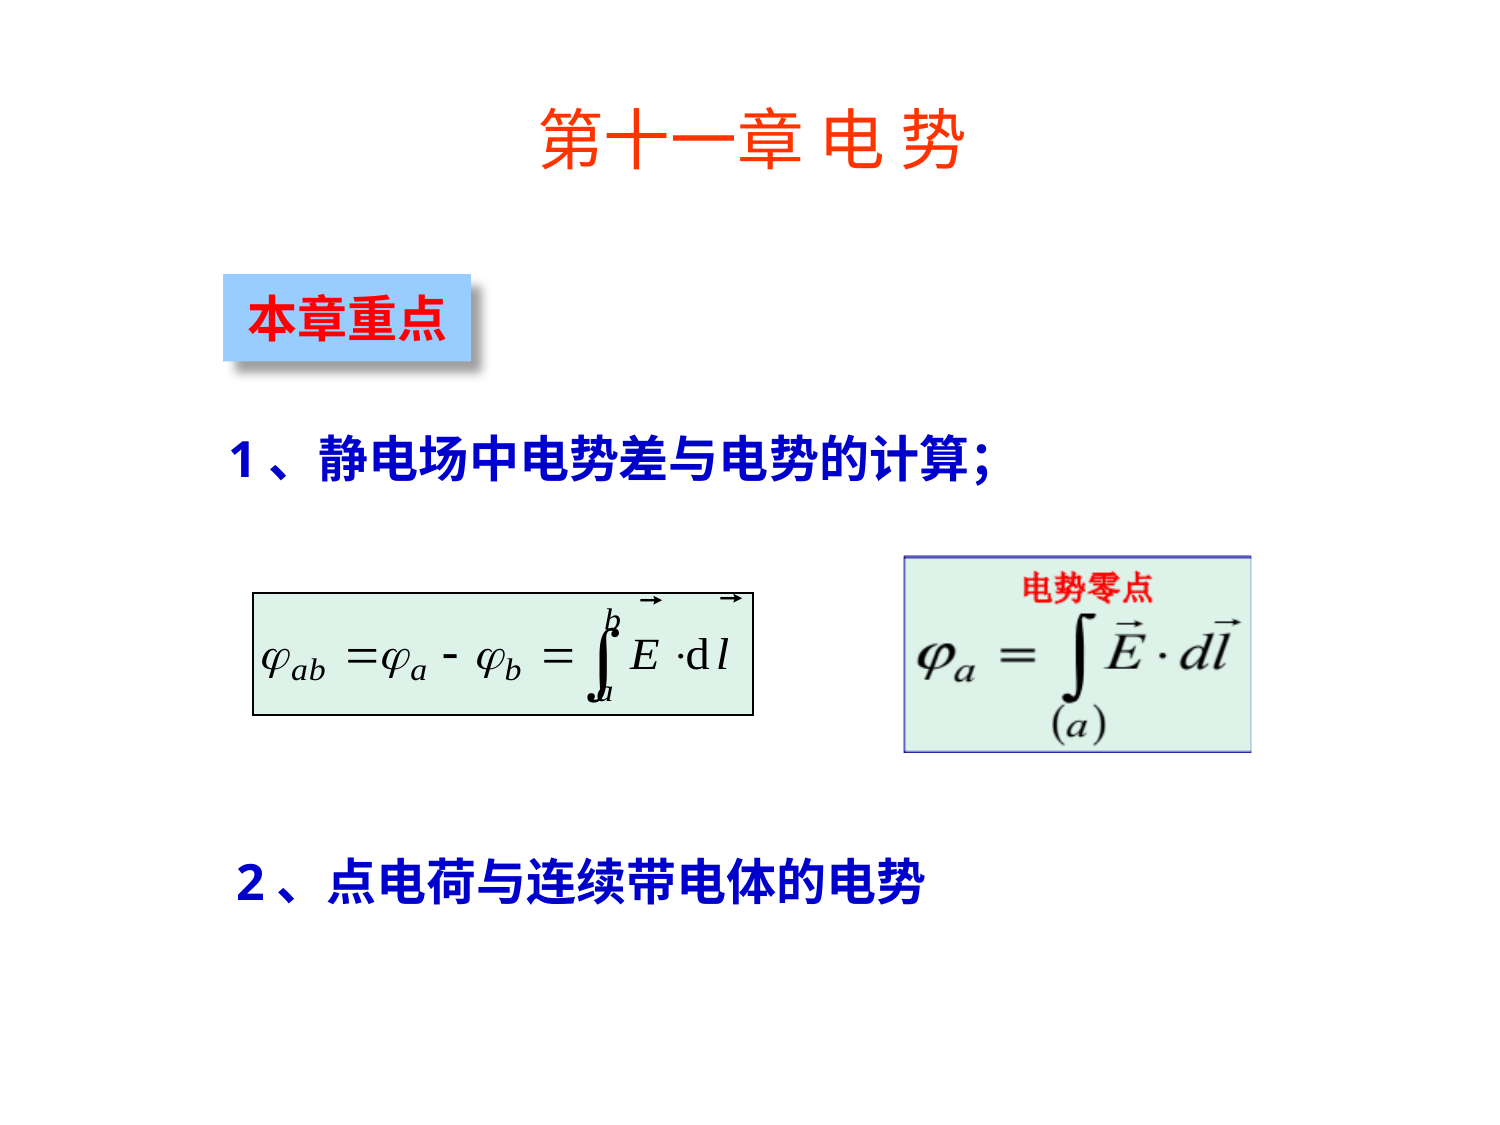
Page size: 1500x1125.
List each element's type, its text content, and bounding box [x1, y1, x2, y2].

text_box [253, 593, 752, 715]
text_box 第十一章 电 势 [64, 90, 1440, 185]
picture [903, 554, 1252, 753]
text_box 本章重点 [223, 274, 471, 362]
text_box 1、静电场中电势差与电势的计算； [213, 420, 1034, 496]
text_box 2、点电荷与连续带电体的电势 [221, 843, 942, 919]
